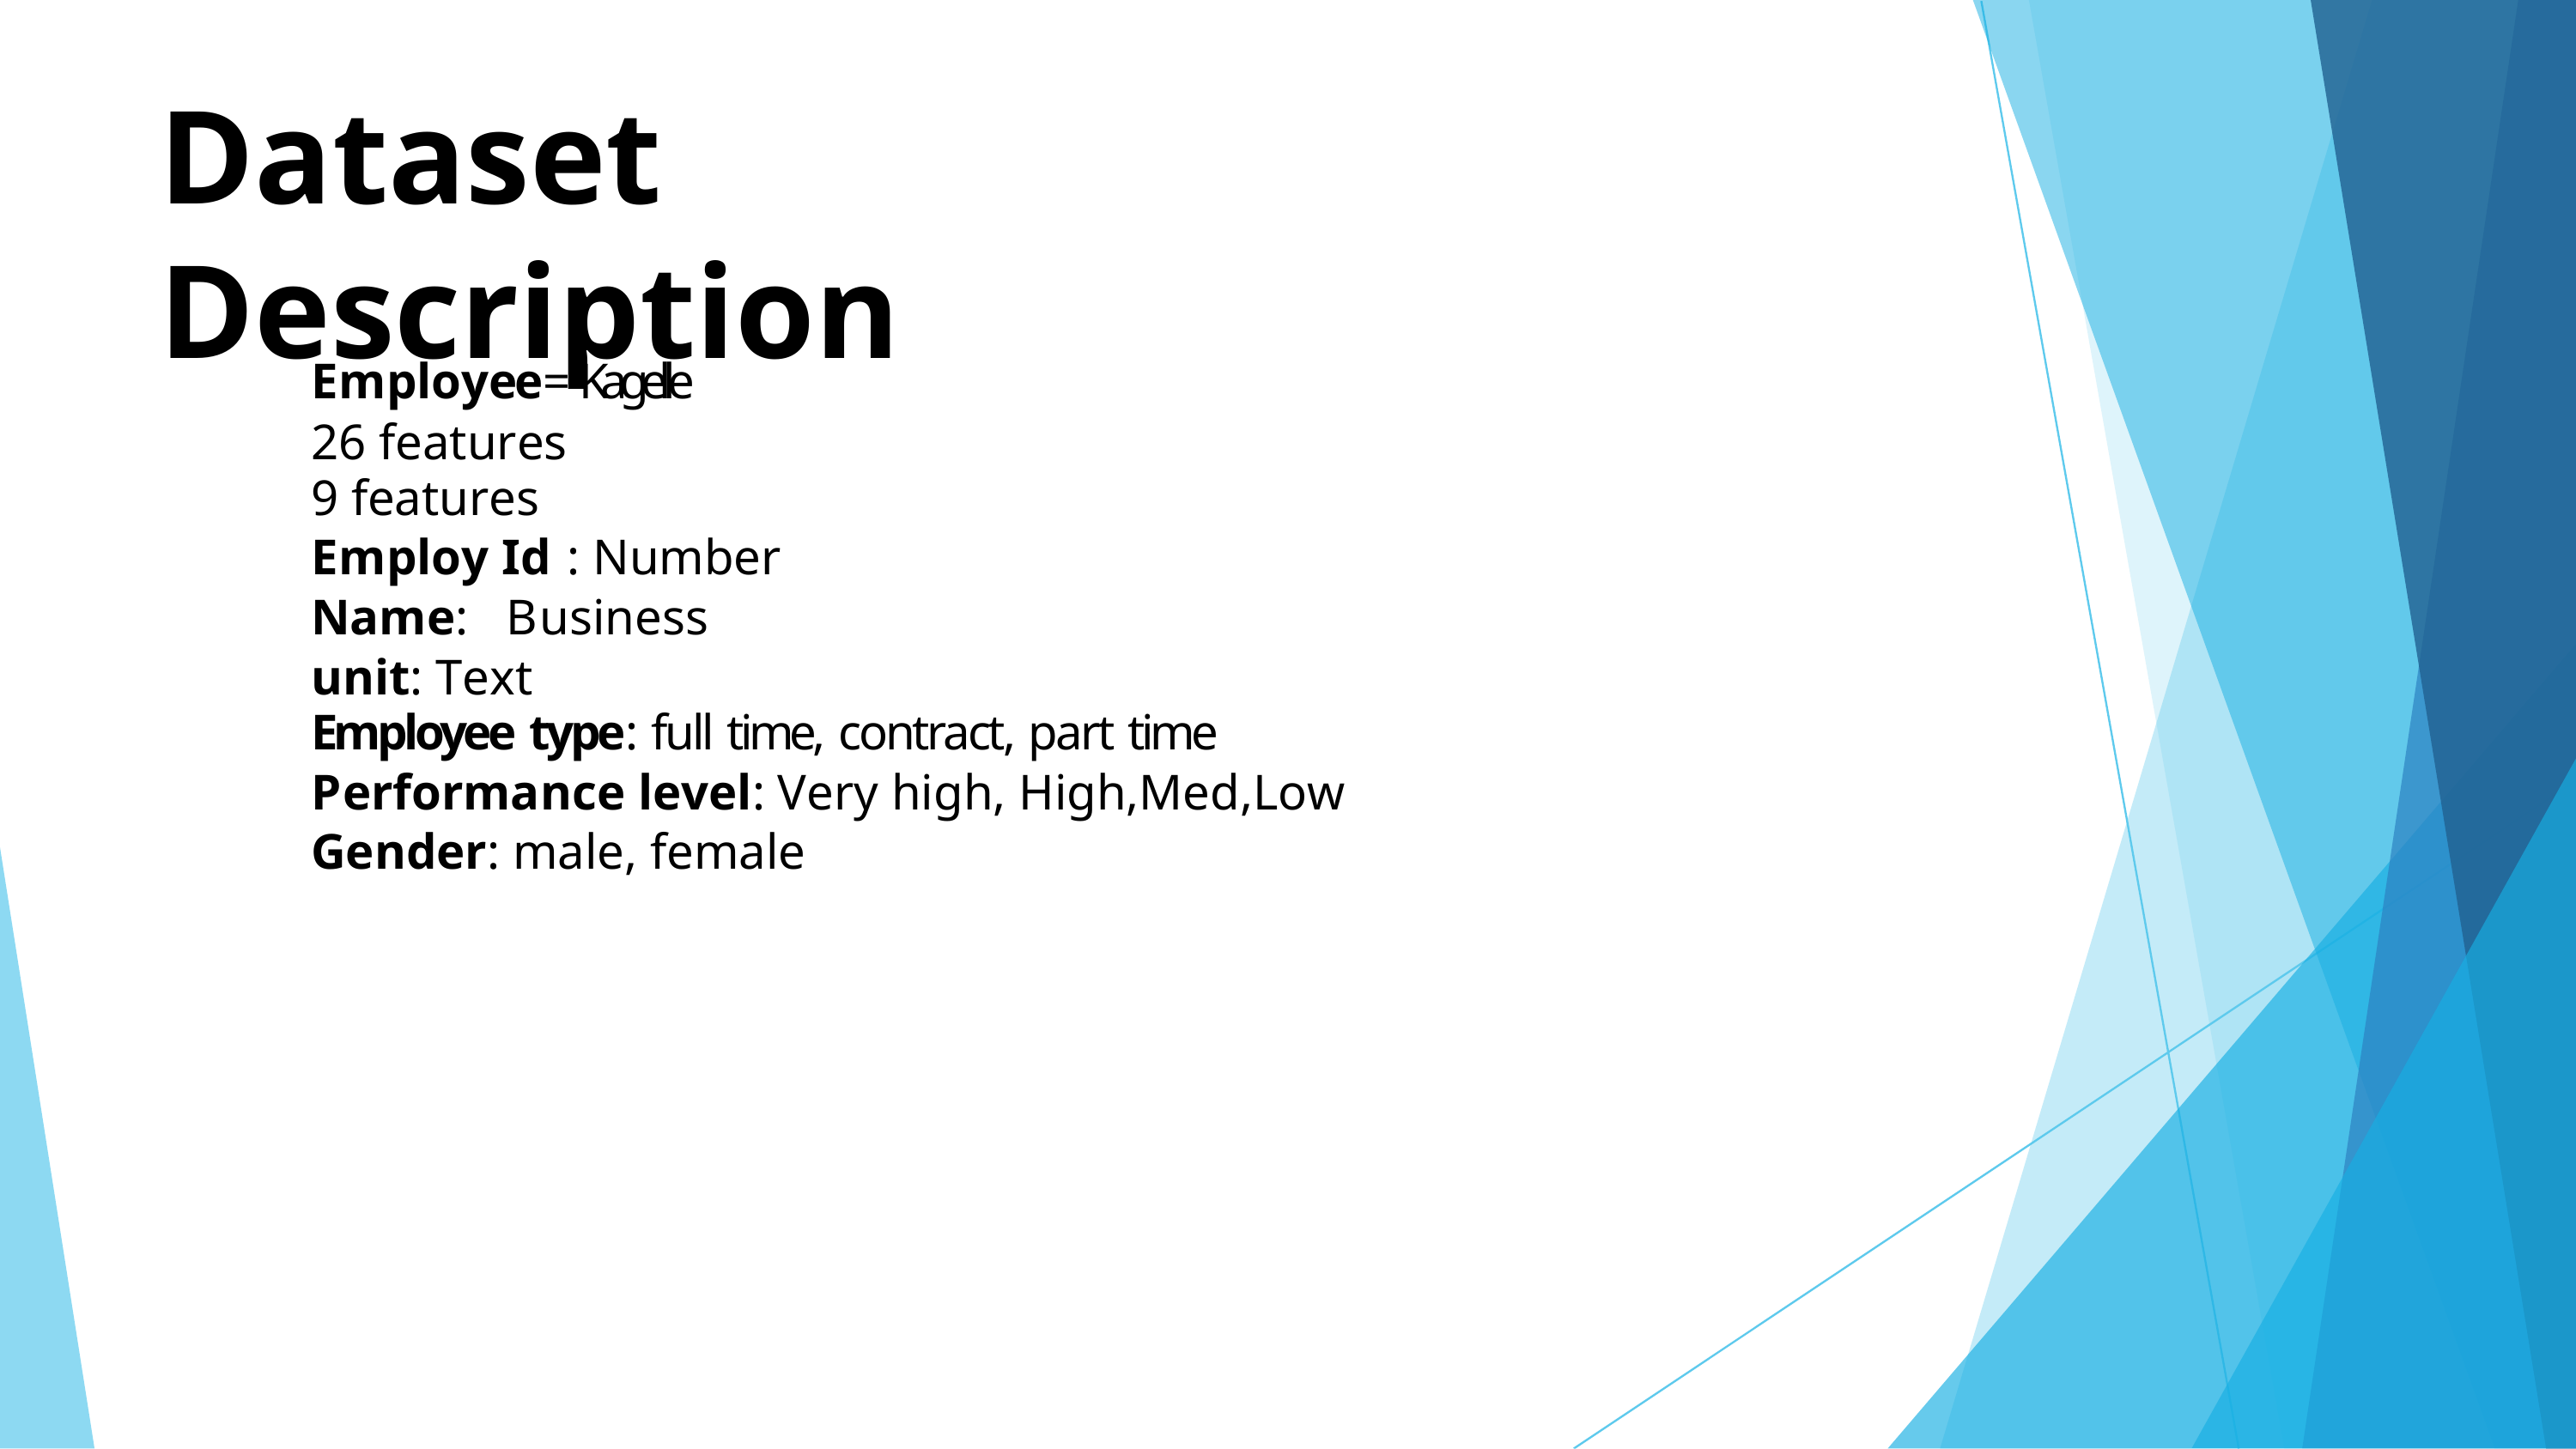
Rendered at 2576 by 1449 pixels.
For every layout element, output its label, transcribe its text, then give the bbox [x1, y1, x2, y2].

text_box Employee= Kagelle 26 features 9 features Employ Id : Number Name: Business unit: Text Employee type: full time, contract, part time Performance level: Very high, High,Med,Low Gender: male, female [309, 346, 2535, 879]
title Dataset Description [157, 72, 1337, 385]
